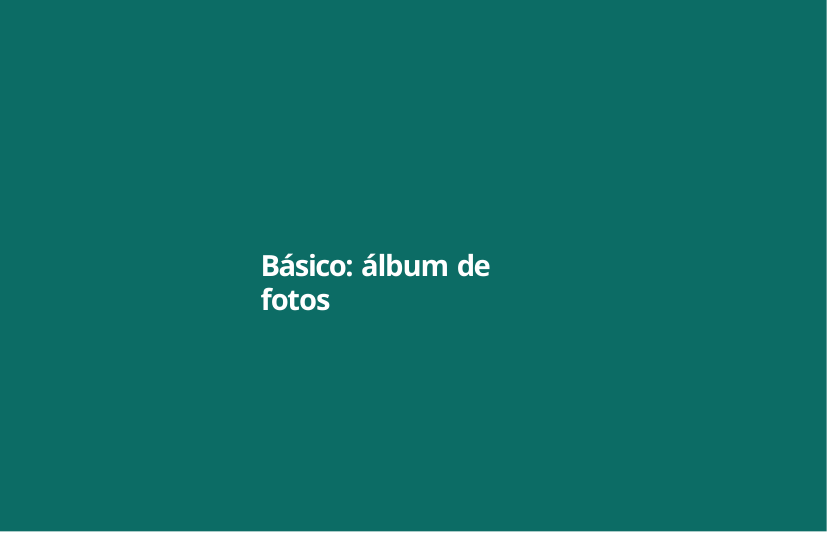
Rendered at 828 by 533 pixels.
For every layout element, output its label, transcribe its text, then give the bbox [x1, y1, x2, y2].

text_box Básico: álbum de fotos [258, 243, 569, 317]
text_box [0, 0, 827, 532]
